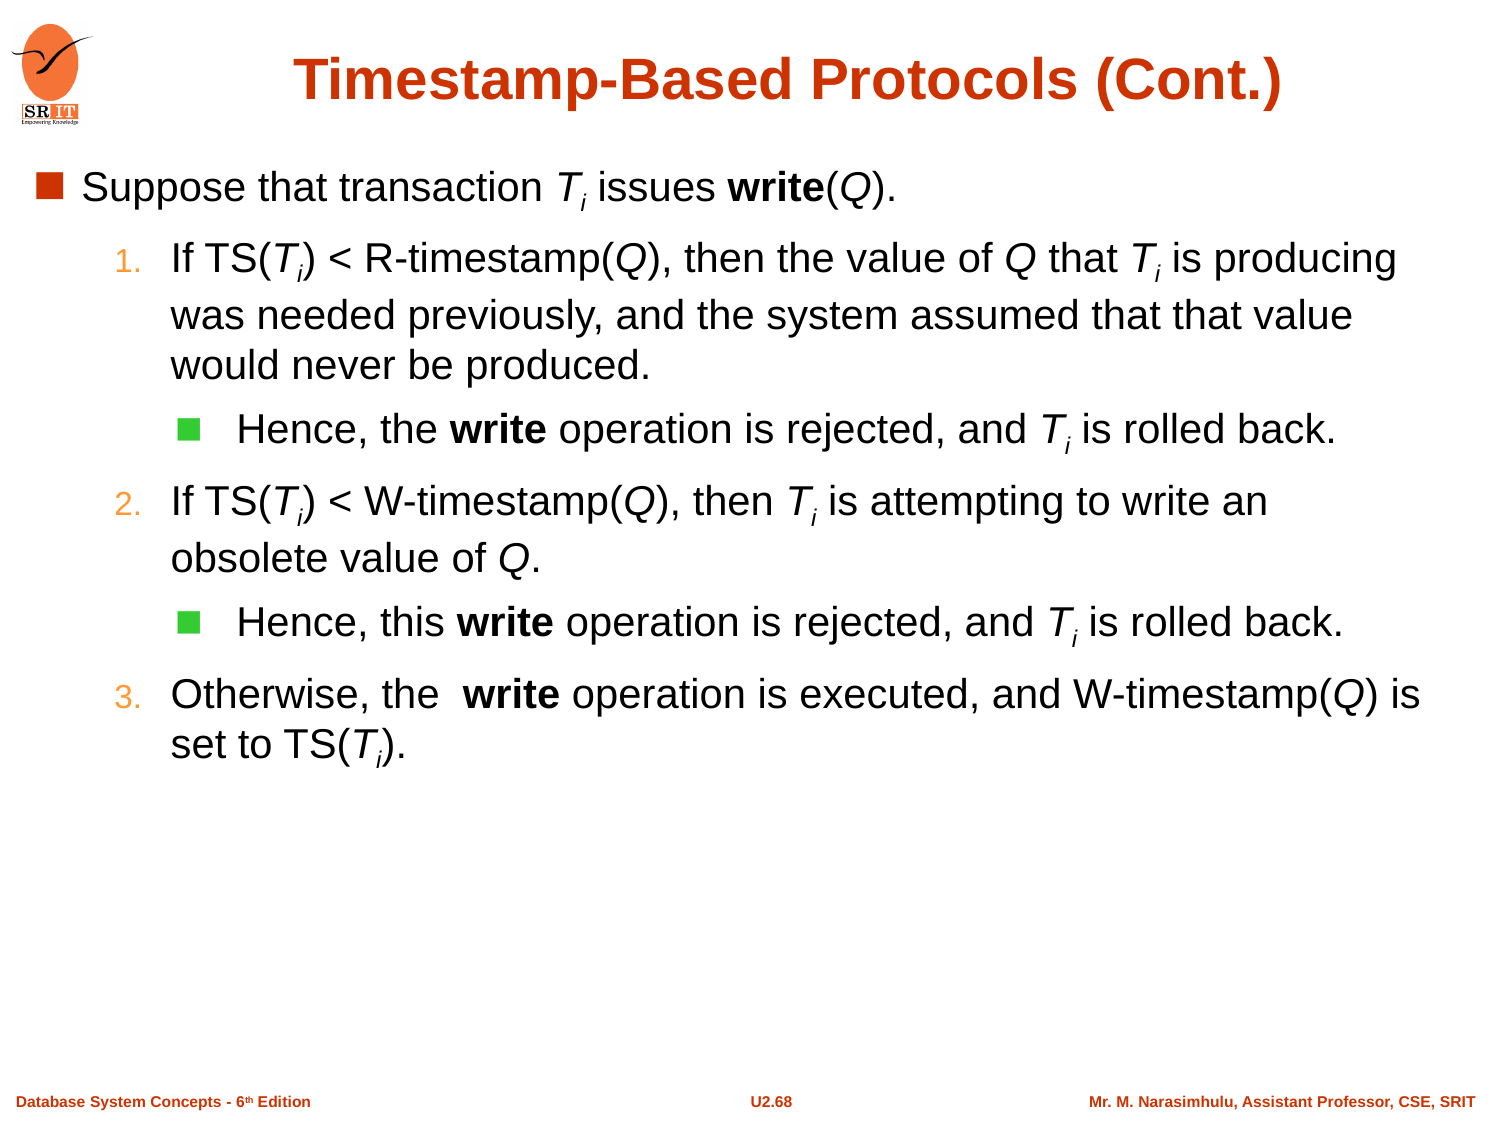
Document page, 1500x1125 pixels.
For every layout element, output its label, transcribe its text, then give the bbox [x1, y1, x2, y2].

title Timestamp-Based Protocols (Cont.) [125, 18, 1452, 120]
list Suppose that transaction Ti issues write(Q). If TS(Ti) < R-timestamp(Q), then the value of Q that Ti is producing was needed previously, and the system assumed that that value would never be produced. Hence, the write operation is rejected, and Ti is rolled back. If TS(Ti) < W-timestamp(Q), then Ti is attempting to write an obsolete value of Q. Hence, this write operation is rejected, and Ti is rolled back. Otherwise, the write operation is executed, and W-timestamp(Q) is set to TS(Ti). [24, 151, 1451, 784]
picture [11, 19, 93, 128]
